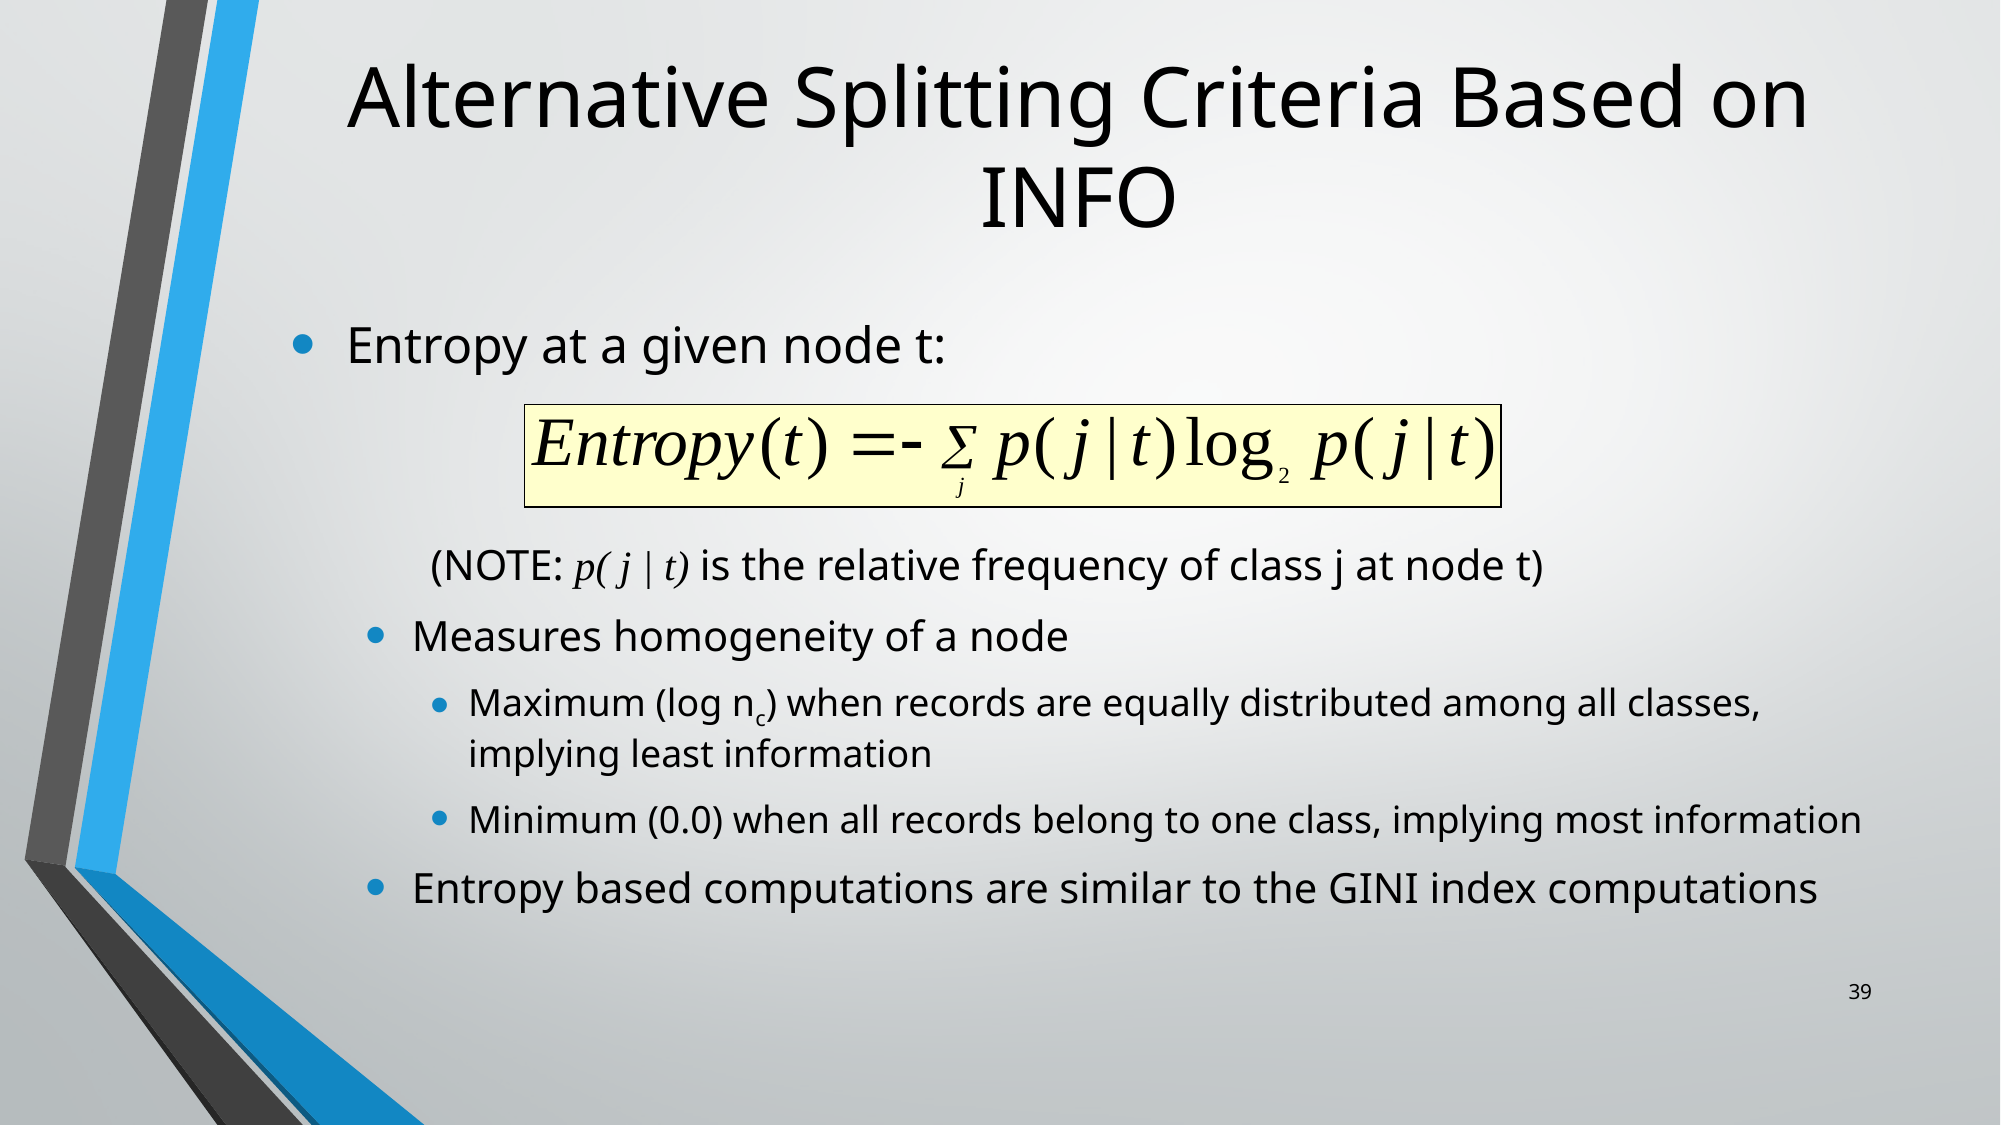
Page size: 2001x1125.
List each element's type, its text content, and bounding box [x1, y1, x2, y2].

title Alternative Splitting Criteria Based on INFO [258, 0, 1902, 288]
slide_number 39 [1796, 962, 1887, 1023]
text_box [524, 404, 1501, 507]
list Entropy at a given node t: (NOTE: p( j | t) is the relative frequency of class j at node t) Measures homogeneity of a node Maximum (log nc) when records are equally distributed among all classes, implying least information Minimum (0.0) when all records belong to one class, implying most information Entropy based computations are similar to the GINI index computations [275, 187, 1934, 1038]
